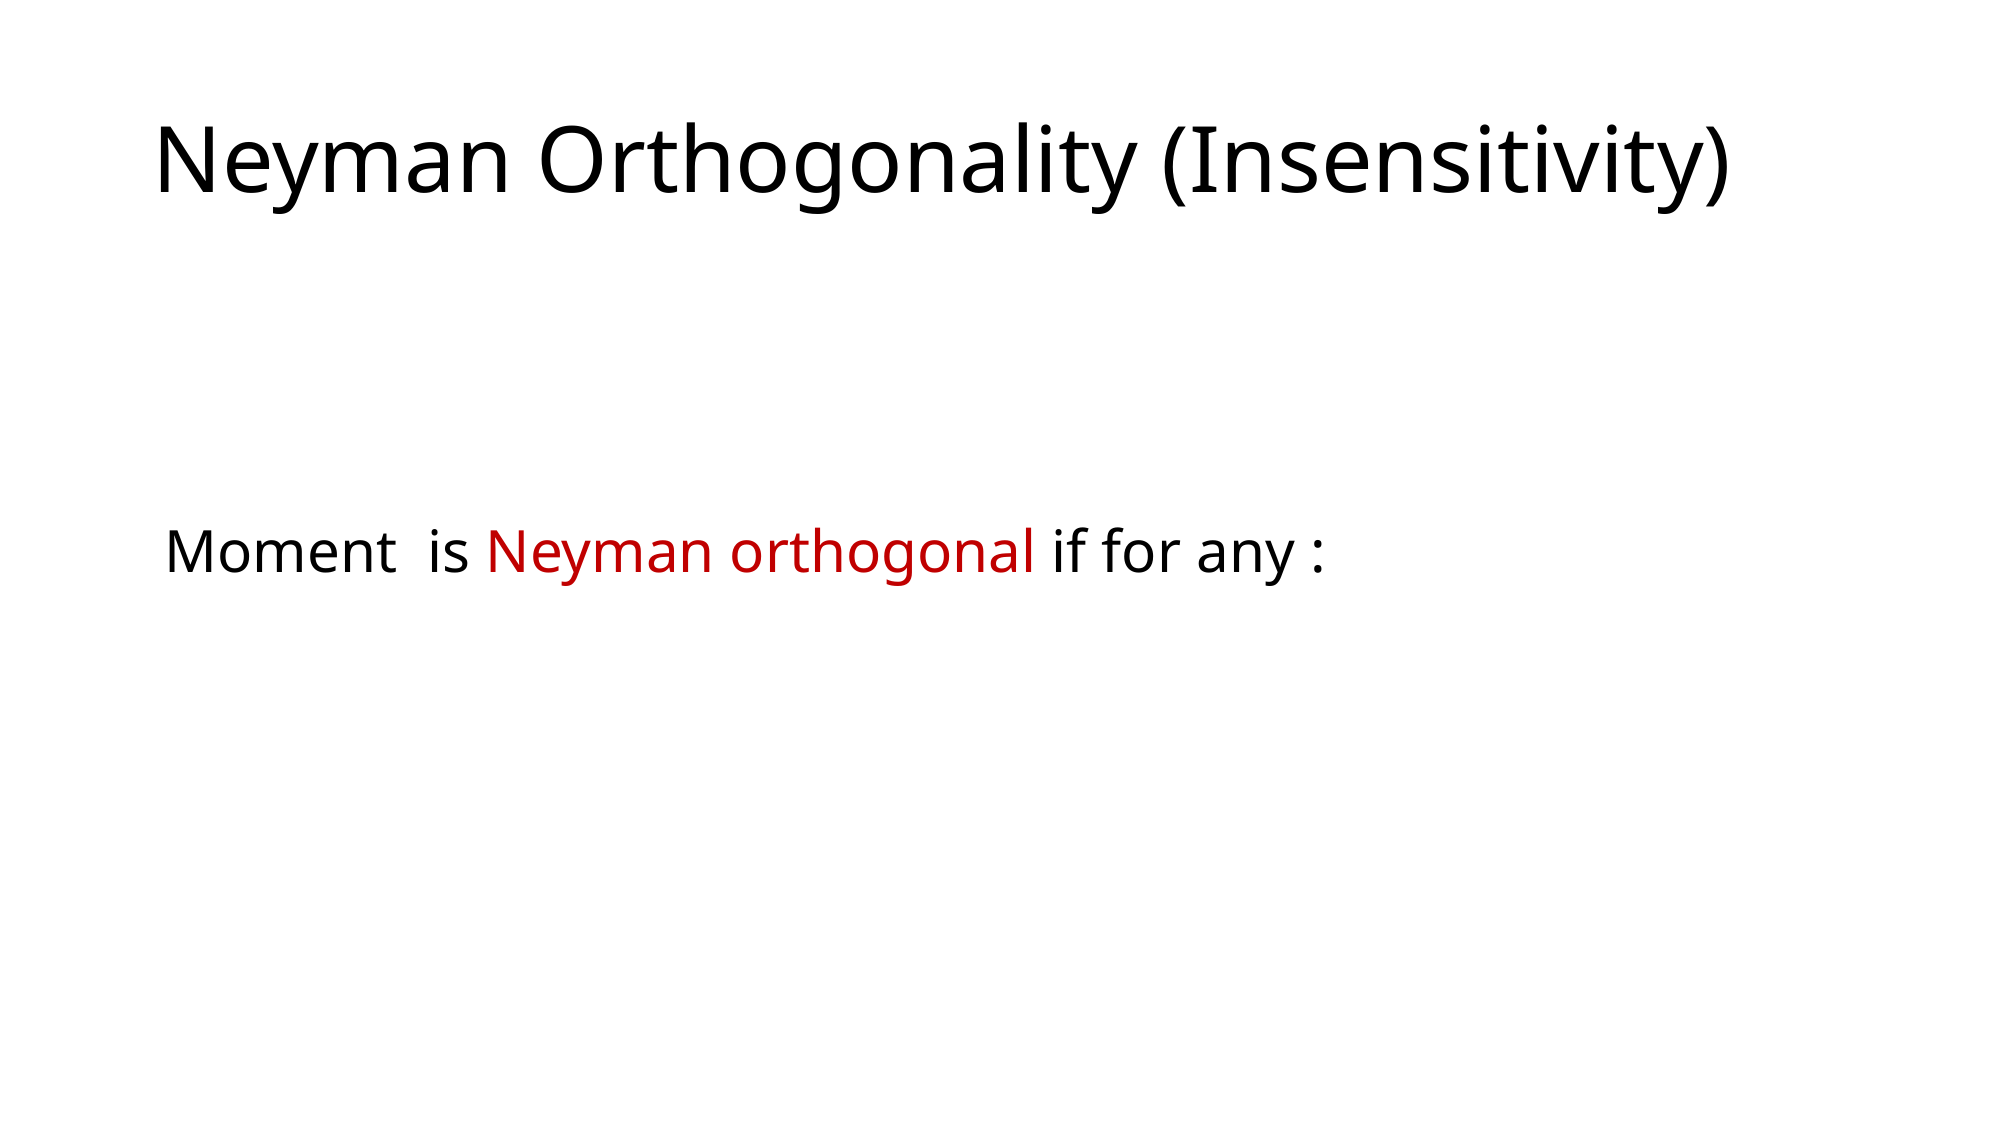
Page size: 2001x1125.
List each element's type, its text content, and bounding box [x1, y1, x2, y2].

title Neyman Orthogonality (Insensitivity) [137, 53, 1863, 272]
